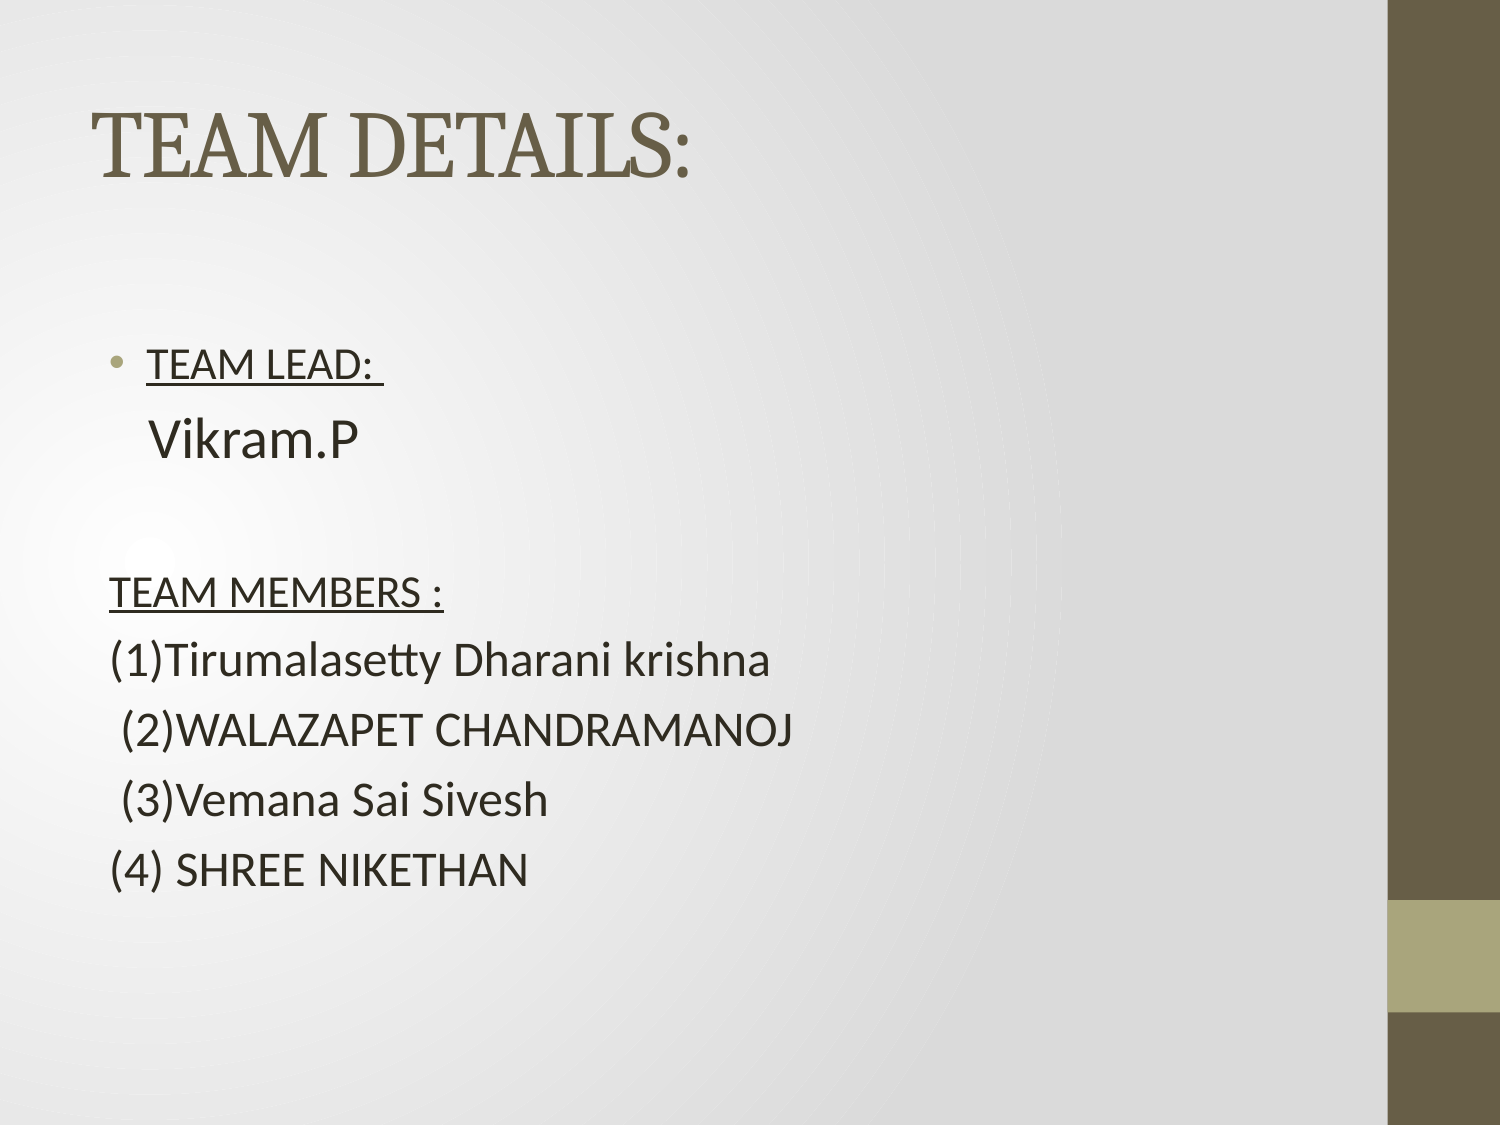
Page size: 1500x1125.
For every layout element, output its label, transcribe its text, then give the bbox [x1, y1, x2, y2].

title TEAM DETAILS: [75, 45, 1325, 233]
list TEAM LEAD: Vikram.P TEAM MEMBERS : (1)Tirumalasetty Dharani krishna (2)WALAZAPET CHANDRAMANOJ (3)Vemana Sai Sivesh (4) SHREE NIKETHAN [75, 262, 1325, 1050]
